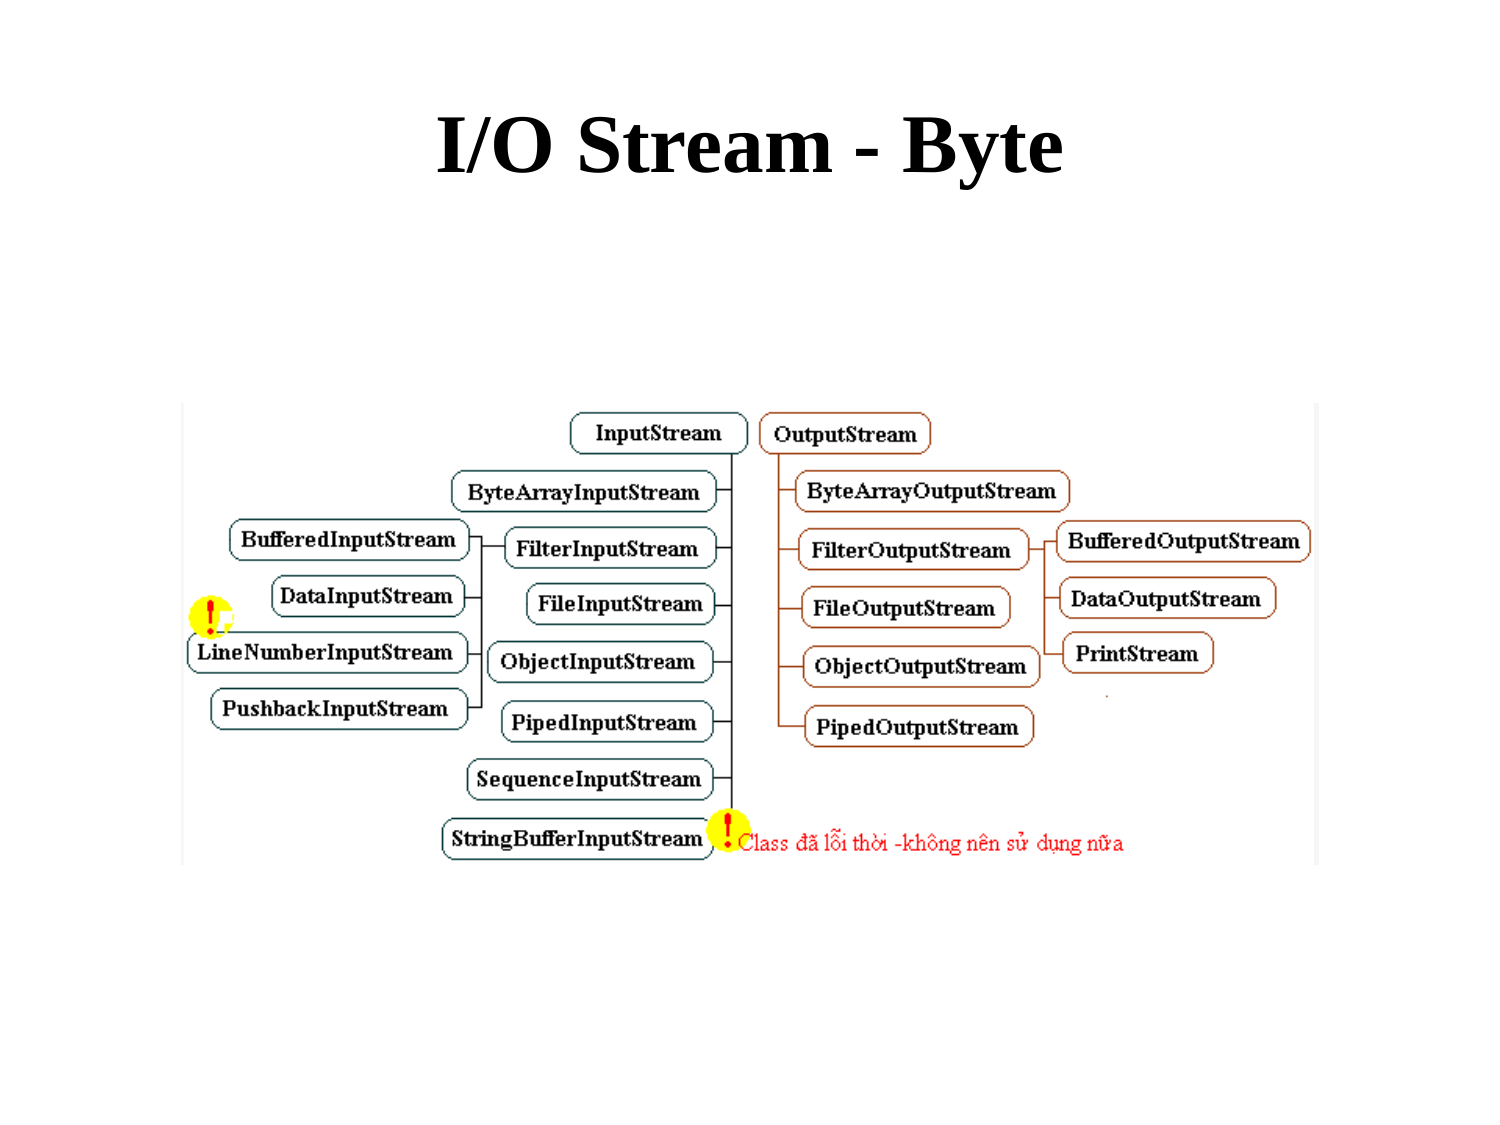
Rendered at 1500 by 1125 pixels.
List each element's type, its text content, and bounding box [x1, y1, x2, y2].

title I/O Stream - Byte [75, 45, 1425, 233]
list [180, 402, 1319, 865]
